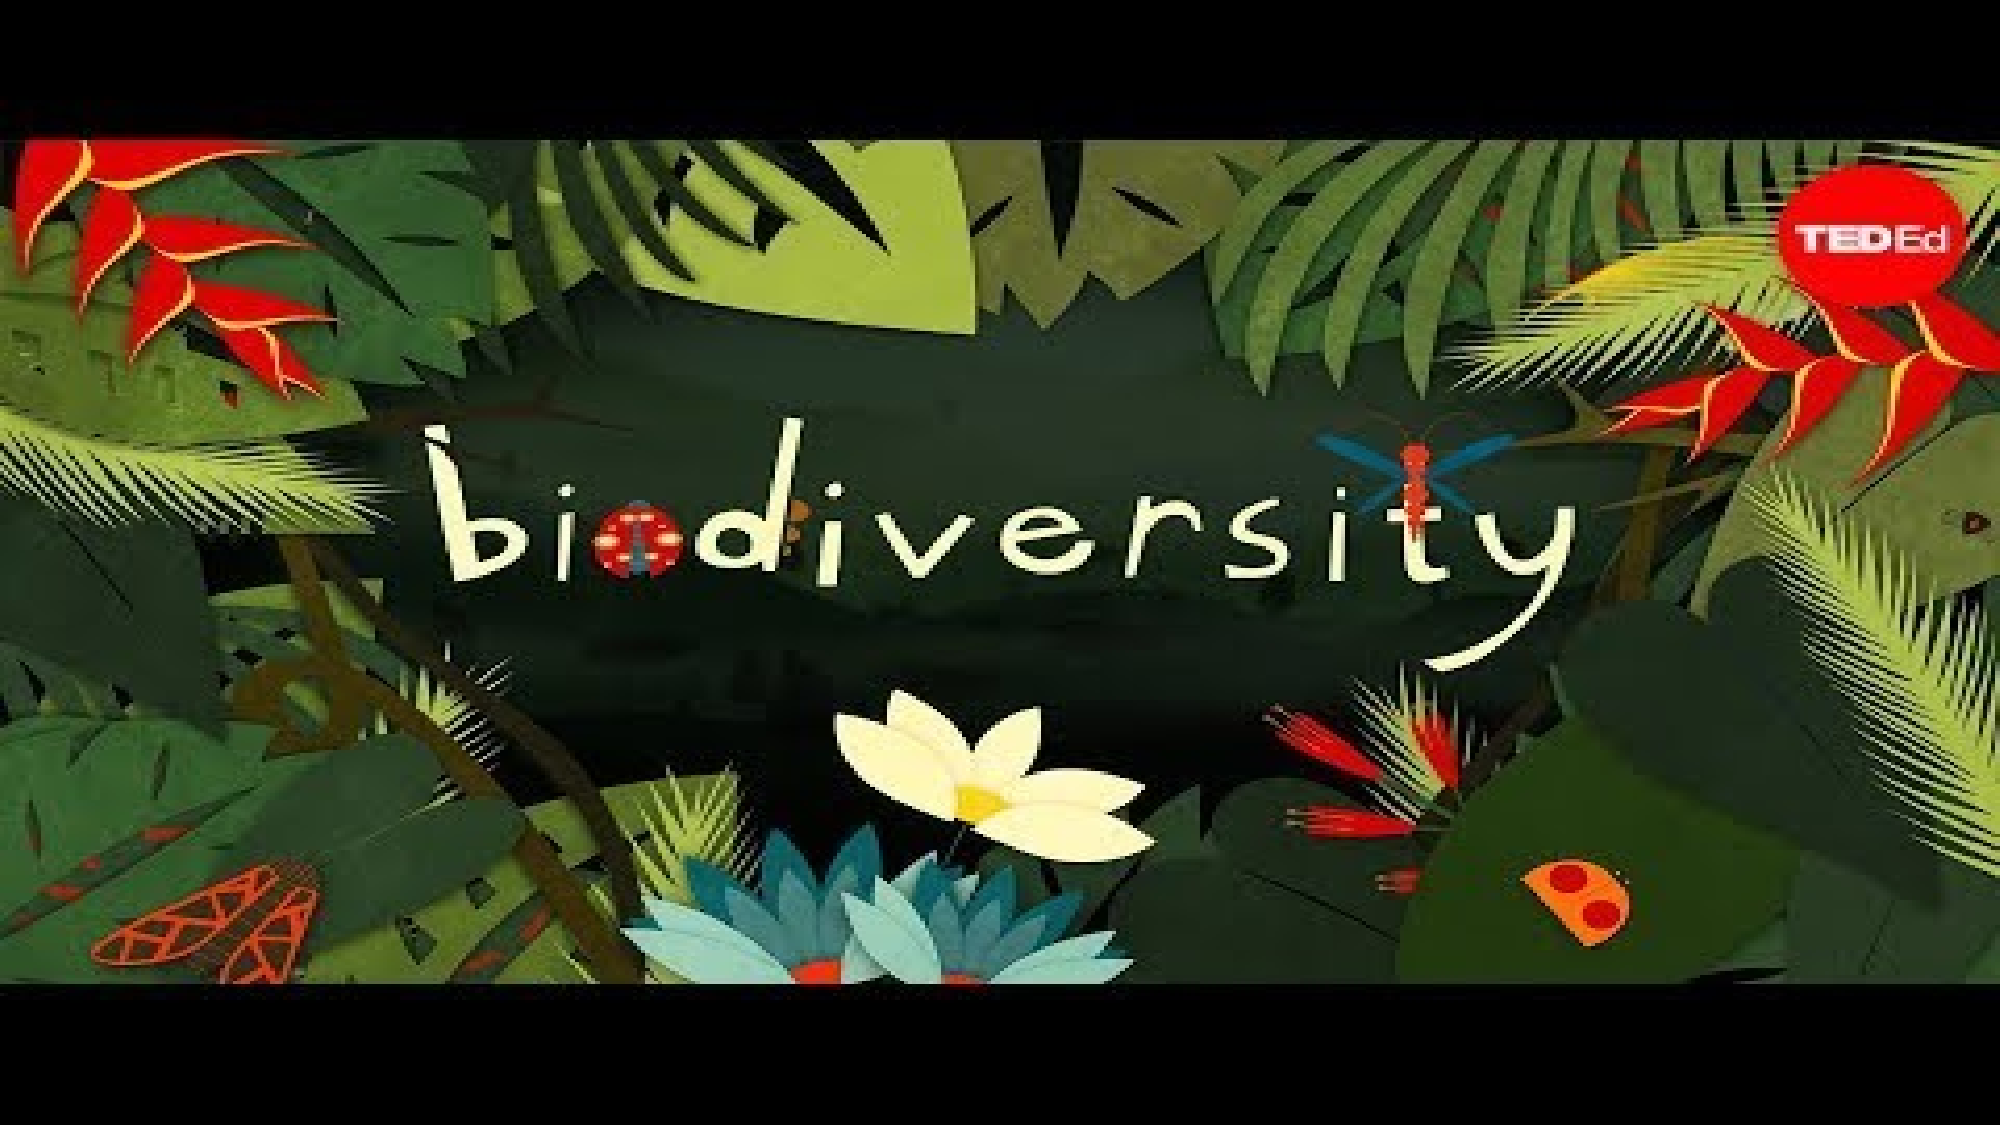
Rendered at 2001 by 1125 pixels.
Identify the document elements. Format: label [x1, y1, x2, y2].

text_box [0, 0, 2000, 1125]
